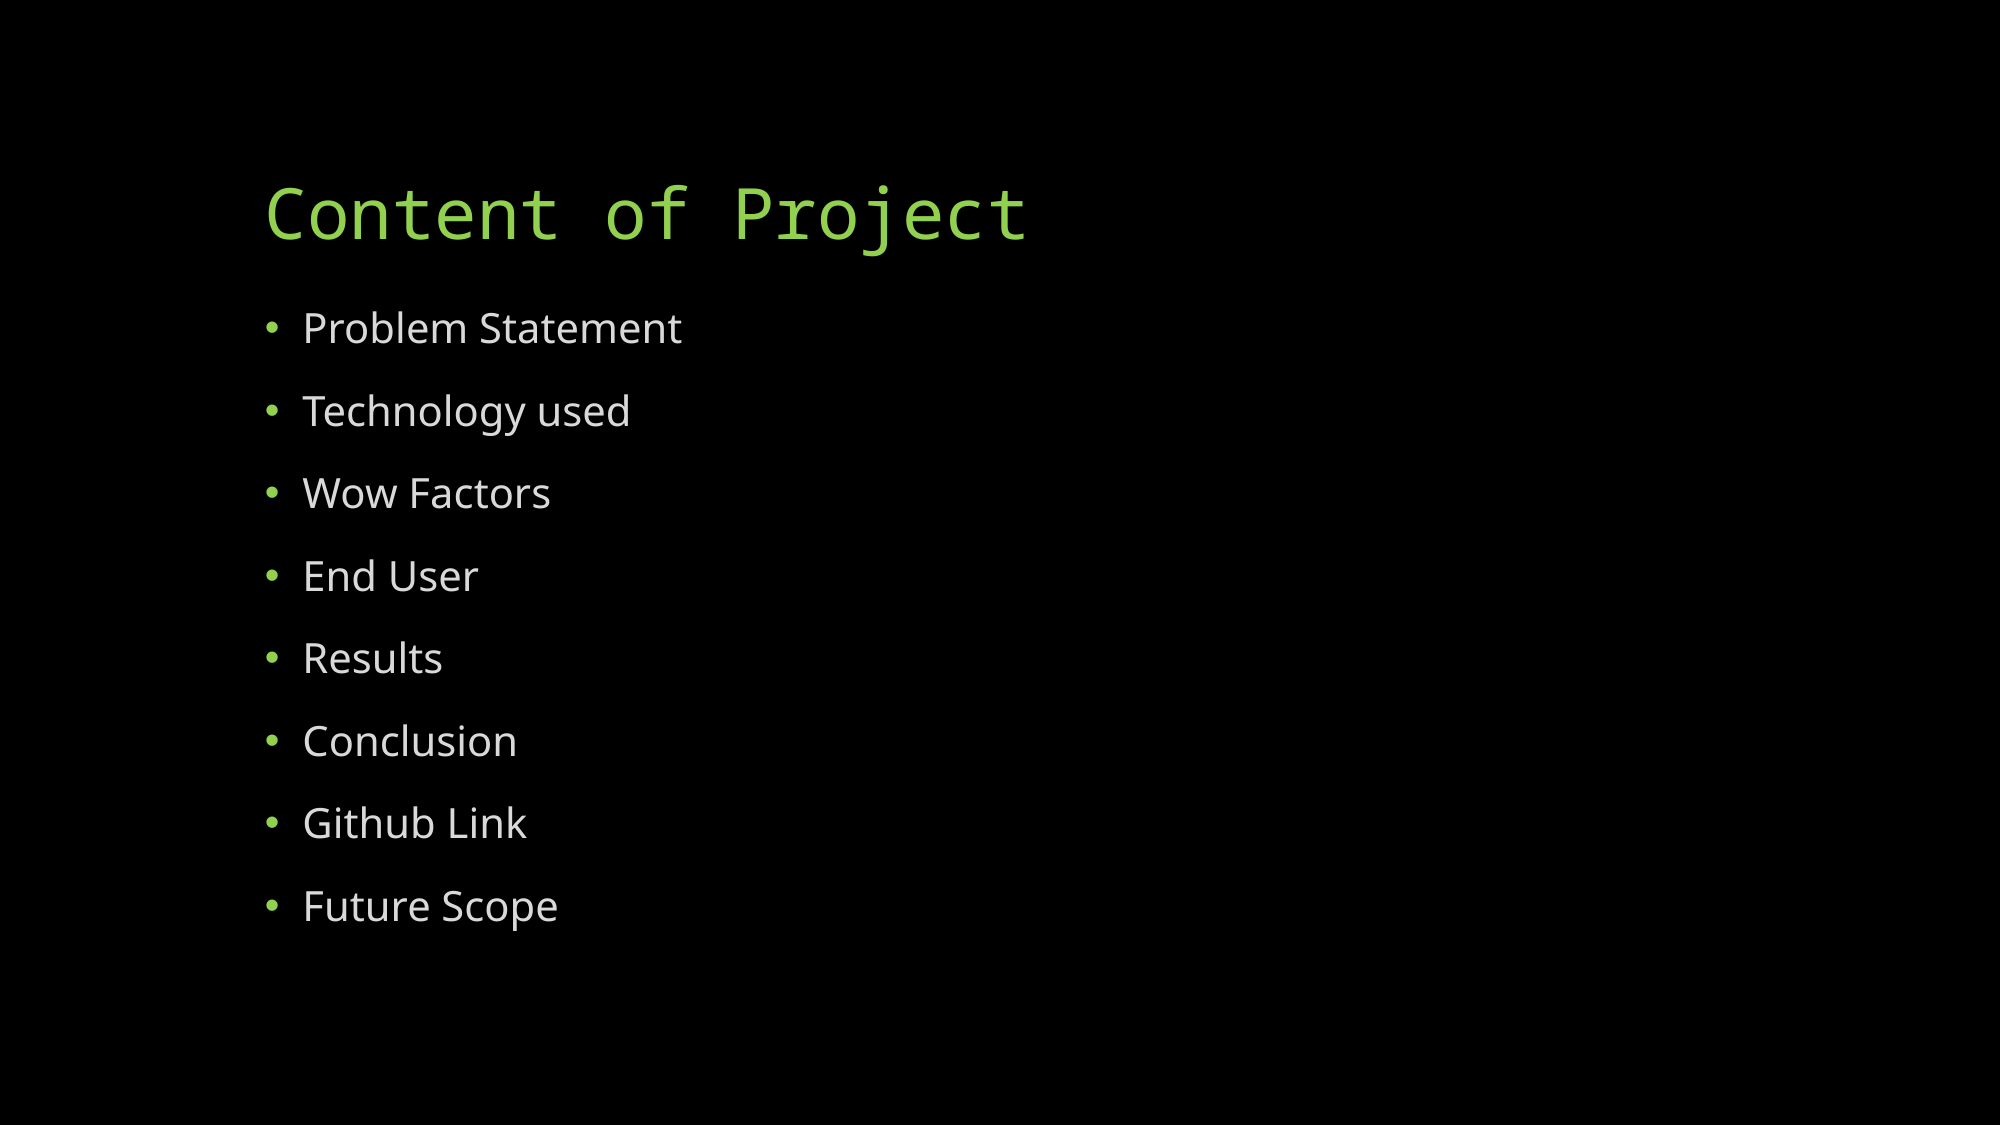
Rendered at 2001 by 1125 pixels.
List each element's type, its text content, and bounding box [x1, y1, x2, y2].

list Problem Statement Technology used Wow Factors End User Results Conclusion Github Link Future Scope [249, 299, 1750, 1000]
title Content of Project [249, 75, 1750, 263]
